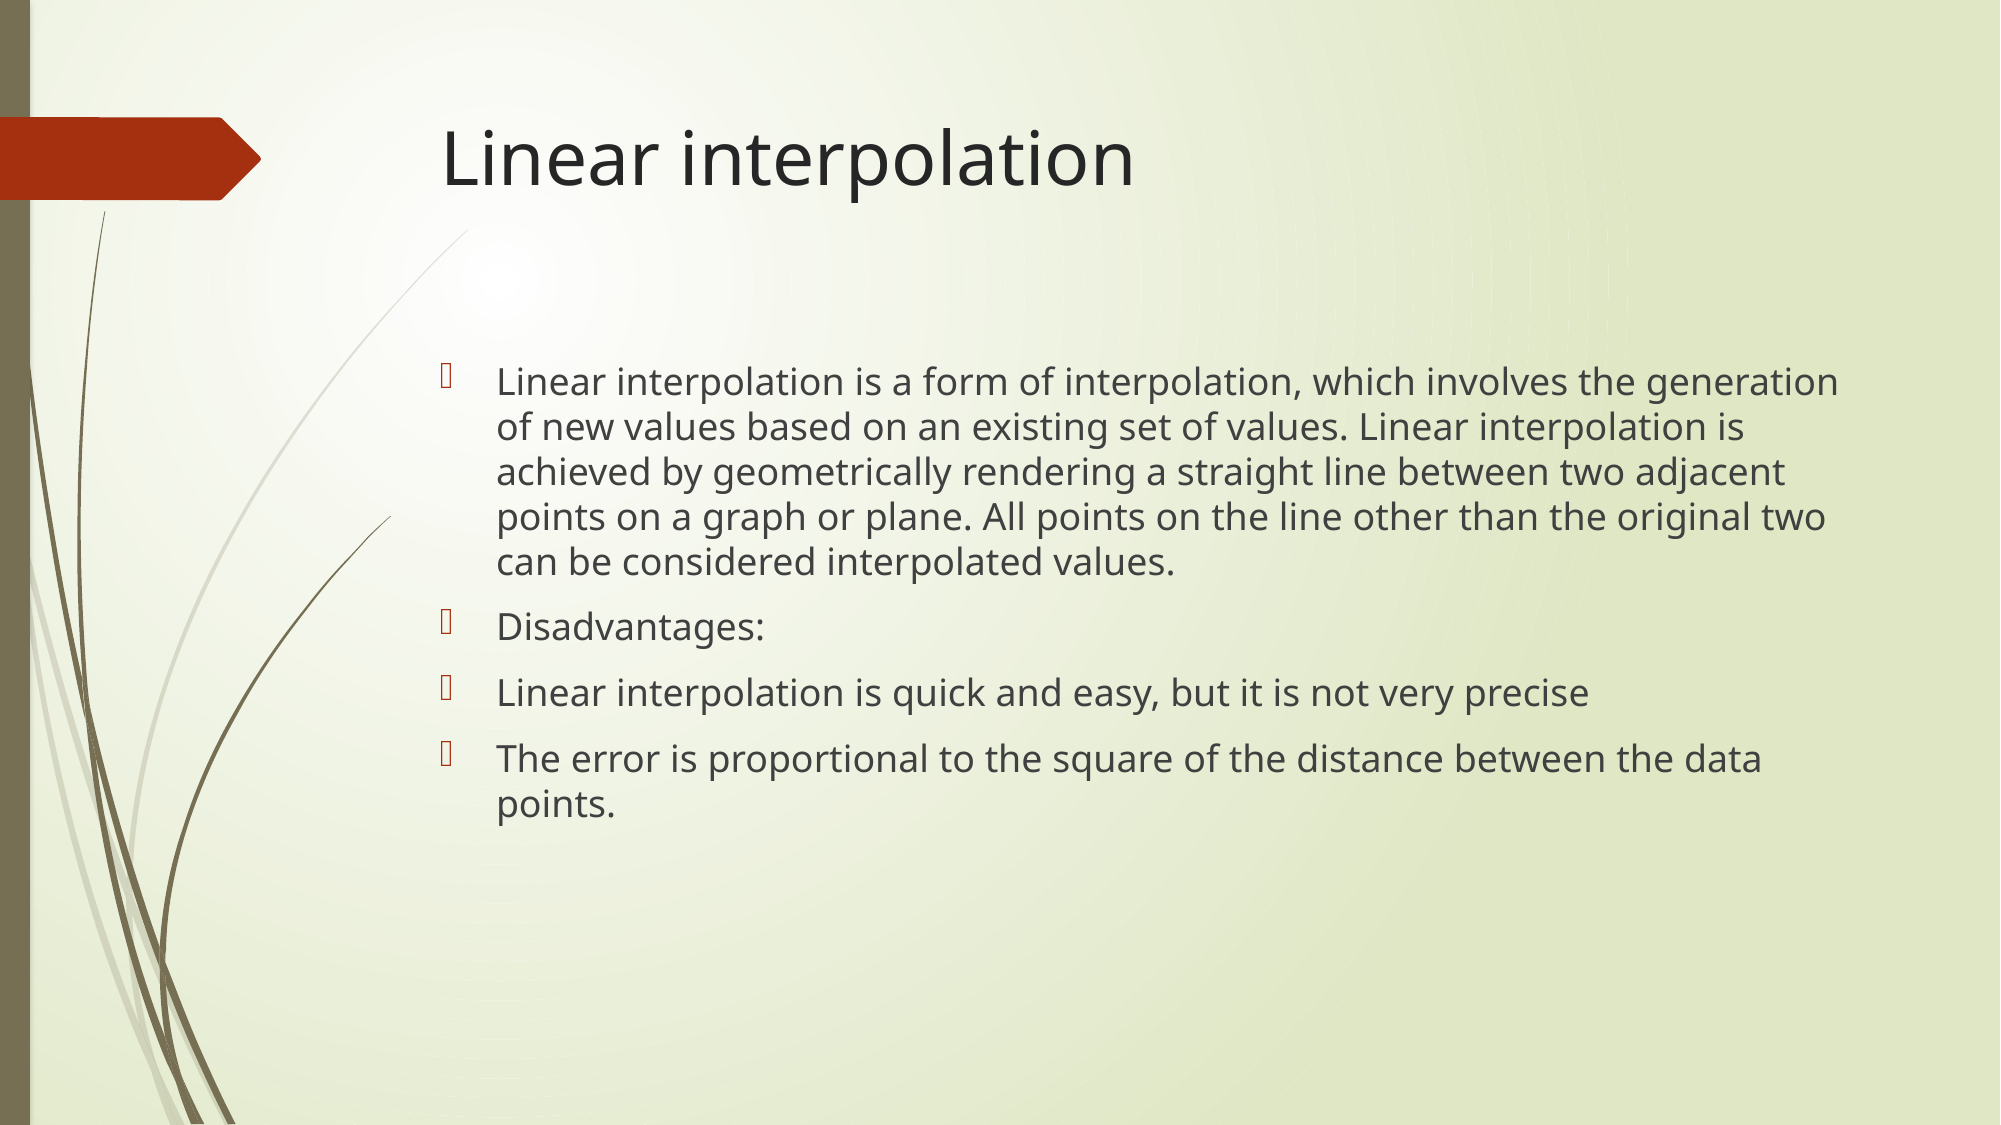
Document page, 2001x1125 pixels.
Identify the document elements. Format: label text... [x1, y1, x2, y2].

title Linear interpolation [425, 102, 1888, 313]
list Linear interpolation is a form of interpolation, which involves the generation of new values based on an existing set of values. Linear interpolation is achieved by geometrically rendering a straight line between two adjacent points on a graph or plane. All points on the line other than the original two can be considered interpolated values. Disadvantages: Linear interpolation is quick and easy, but it is not very precise The error is proportional to the square of the distance between the data points. [424, 350, 1888, 970]
